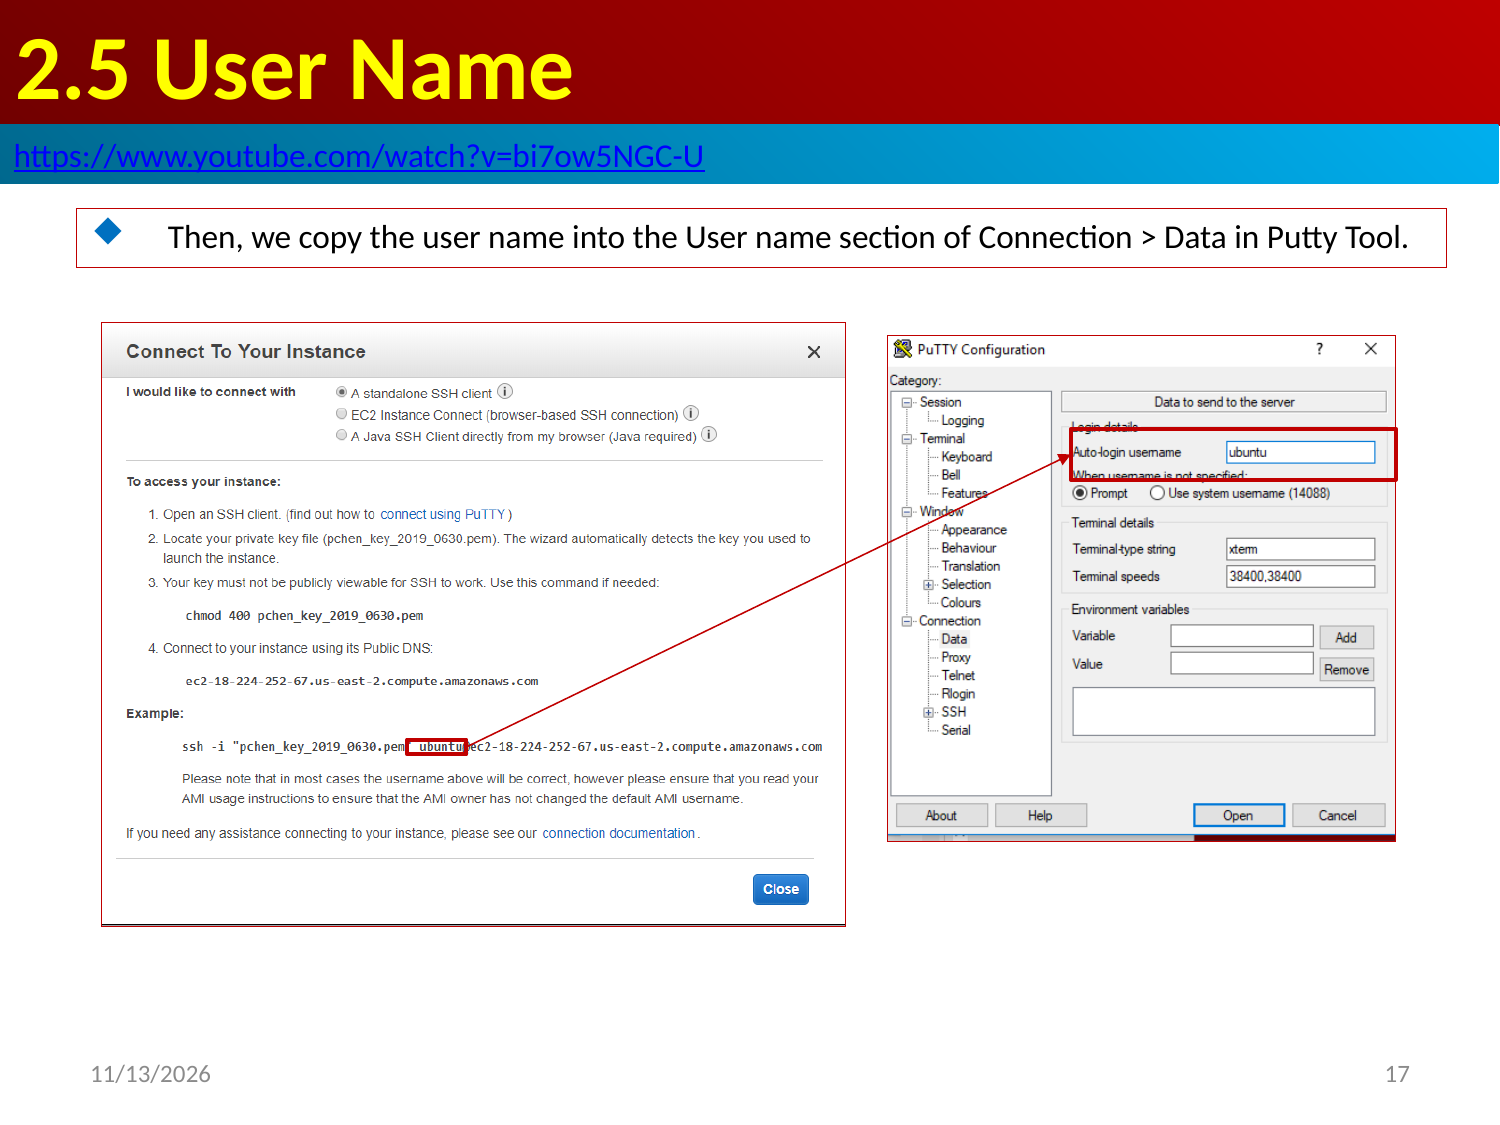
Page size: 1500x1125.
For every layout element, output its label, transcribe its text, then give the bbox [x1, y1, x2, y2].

title 2.5 User Name [0, 0, 1500, 126]
picture [887, 334, 1396, 842]
subtitle Then, we copy the user name into the User name section of Connection > Data in Putty Tool. [76, 208, 1447, 268]
slide_number 17 [1074, 1042, 1425, 1103]
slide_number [75, 1042, 425, 1103]
text_box https://www.youtube.com/watch?v=bi7ow5NGC-U [0, 124, 1499, 184]
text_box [466, 454, 1072, 748]
picture [101, 322, 846, 928]
